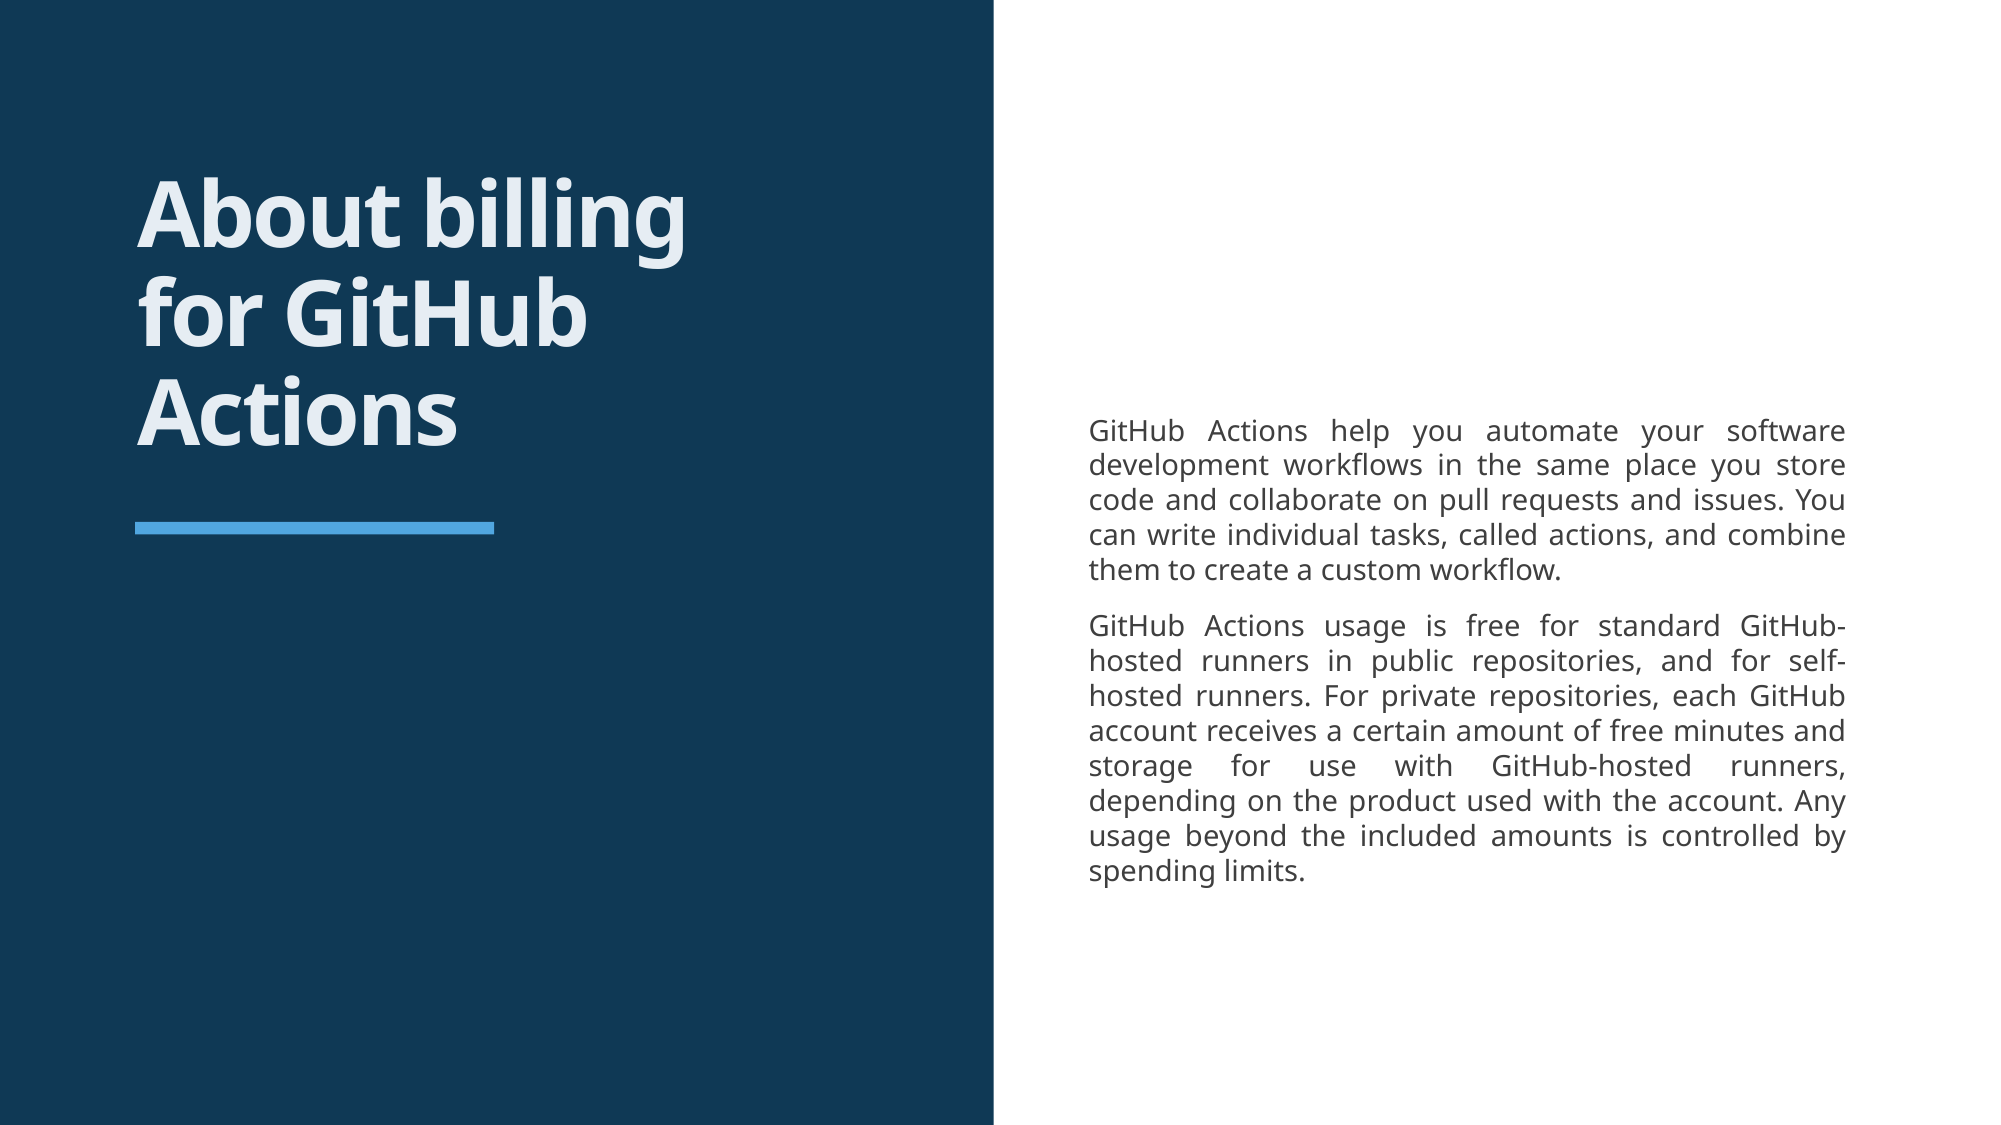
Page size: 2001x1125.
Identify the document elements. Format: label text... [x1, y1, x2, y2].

list GitHub Actions help you automate your software development workflows in the same place you store code and collaborate on pull requests and issues. You can write individual tasks, called actions, and combine them to create a custom workflow. GitHub Actions usage is free for standard GitHub-hosted runners in public repositories, and for self-hosted runners. For private repositories, each GitHub account receives a certain amount of free minutes and storage for use with GitHub-hosted runners, depending on the product used with the account. Any usage beyond the included amounts is controlled by spending limits. [1088, 404, 1862, 825]
title About billing for GitHub Actions [137, 243, 796, 473]
